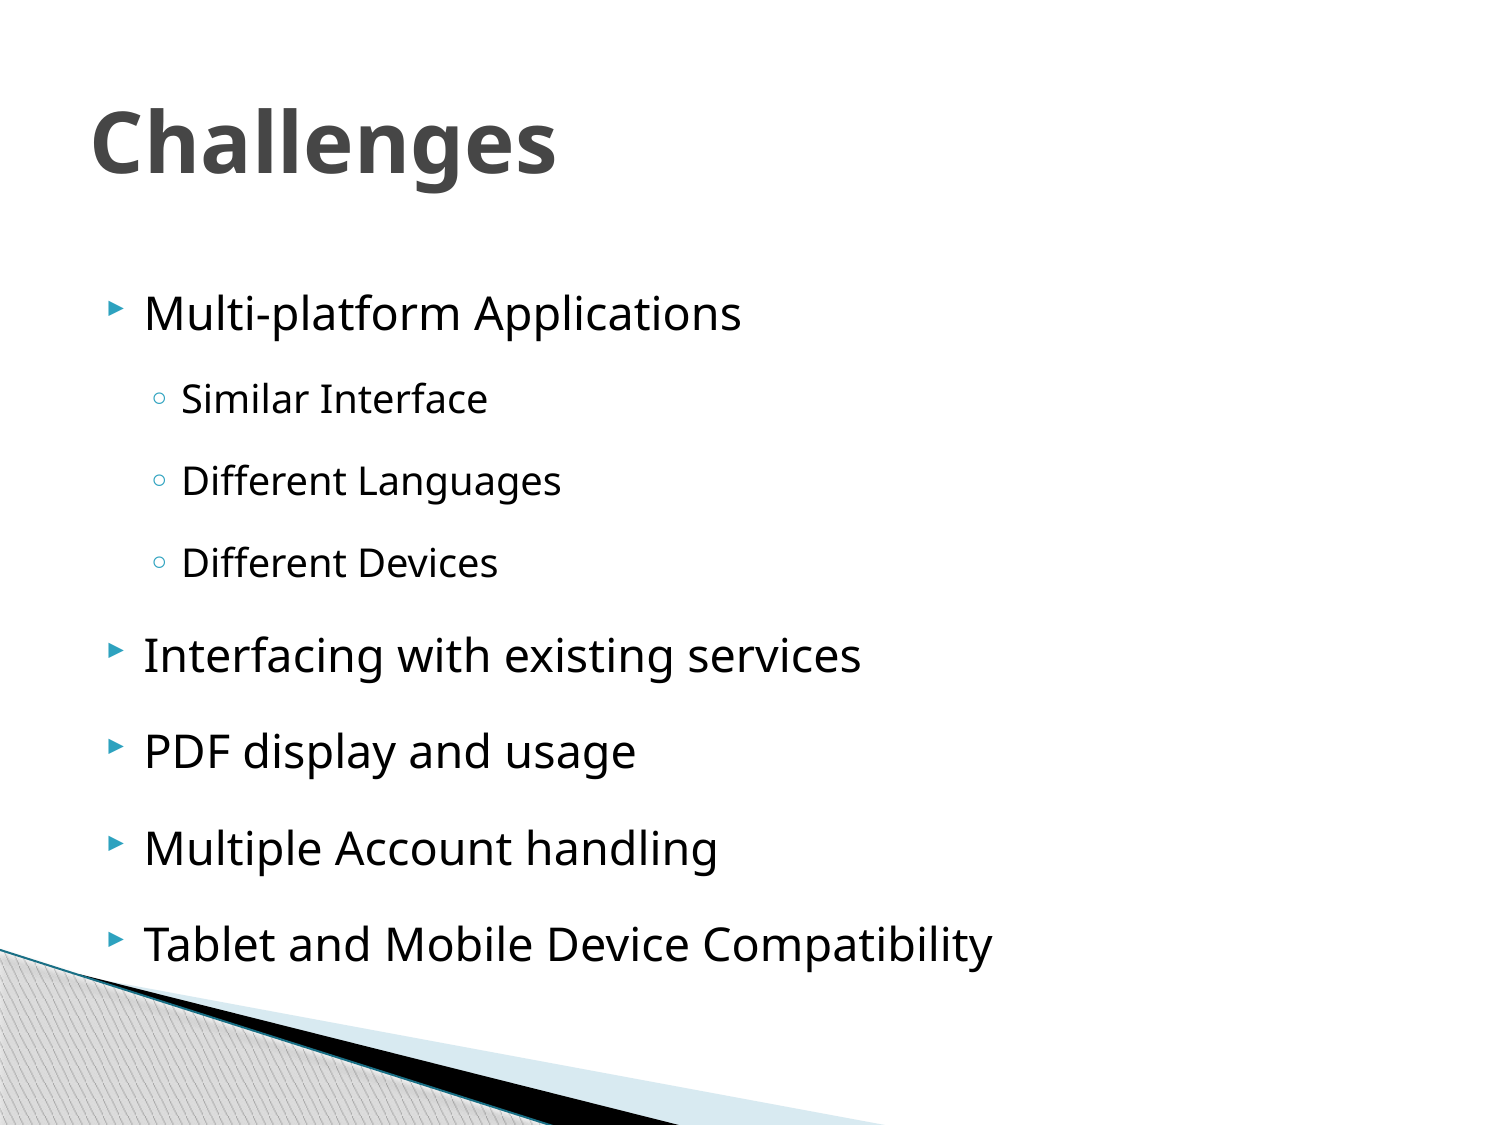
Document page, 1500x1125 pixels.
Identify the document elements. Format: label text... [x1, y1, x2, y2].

title Challenges [75, 45, 1425, 233]
list Multi-platform Applications Similar Interface Different Languages Different Devices Interfacing with existing services PDF display and usage Multiple Account handling Tablet and Mobile Device Compatibility [75, 243, 1425, 986]
